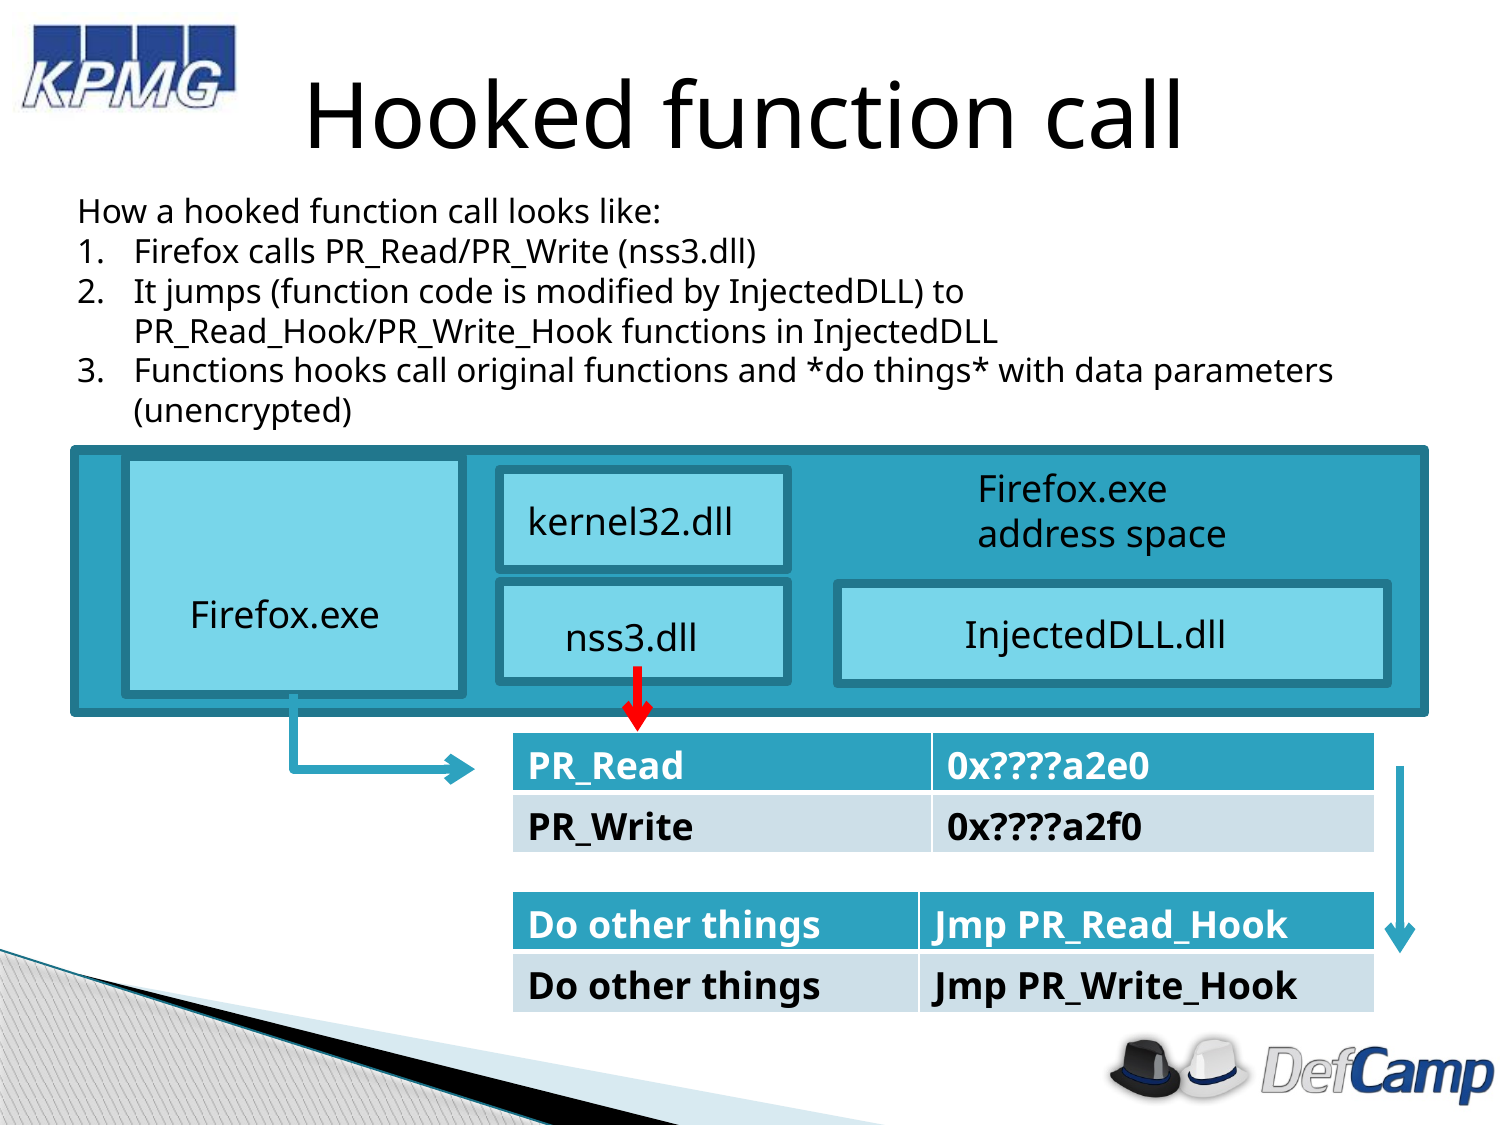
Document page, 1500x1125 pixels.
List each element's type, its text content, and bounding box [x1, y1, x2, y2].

text_box nss3.dll [549, 606, 725, 667]
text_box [346, 640, 423, 823]
text_box [495, 577, 792, 686]
text_box [70, 445, 1429, 717]
table_cell Jmp PR_Write_Hook [920, 954, 1374, 1012]
text_box Firefox.exe address space [962, 457, 1313, 563]
picture [1099, 1024, 1500, 1125]
table_cell Do other things [513, 954, 918, 1012]
table_cell 0x????a2f0 [933, 795, 1374, 852]
table_cell PR_Write [513, 795, 931, 852]
table_header PR_Read [513, 733, 931, 790]
table_header 0x????a2e0 [933, 733, 1374, 790]
text_box Hooked function call [287, 49, 1363, 175]
table_header Do other things [513, 892, 918, 949]
text_box How a hooked function call looks like: Firefox calls PR_Read/PR_Write (nss3.dll) It jumps (function code is modified by InjectedDLL) to PR_Read_Hook/PR_Write_Hook functions in InjectedDLL Functions hooks call original functions and *do things* with data parameters (unencrypted) [62, 182, 1400, 437]
text_box [495, 465, 792, 574]
text_box [121, 452, 467, 699]
table_header Jmp PR_Read_Hook [920, 892, 1374, 949]
text_box kernel32.dll [512, 490, 788, 551]
text_box [833, 579, 1392, 688]
picture [12, 12, 249, 127]
text_box InjectedDLL.dll [950, 603, 1363, 663]
text_box Firefox.exe [174, 583, 413, 644]
